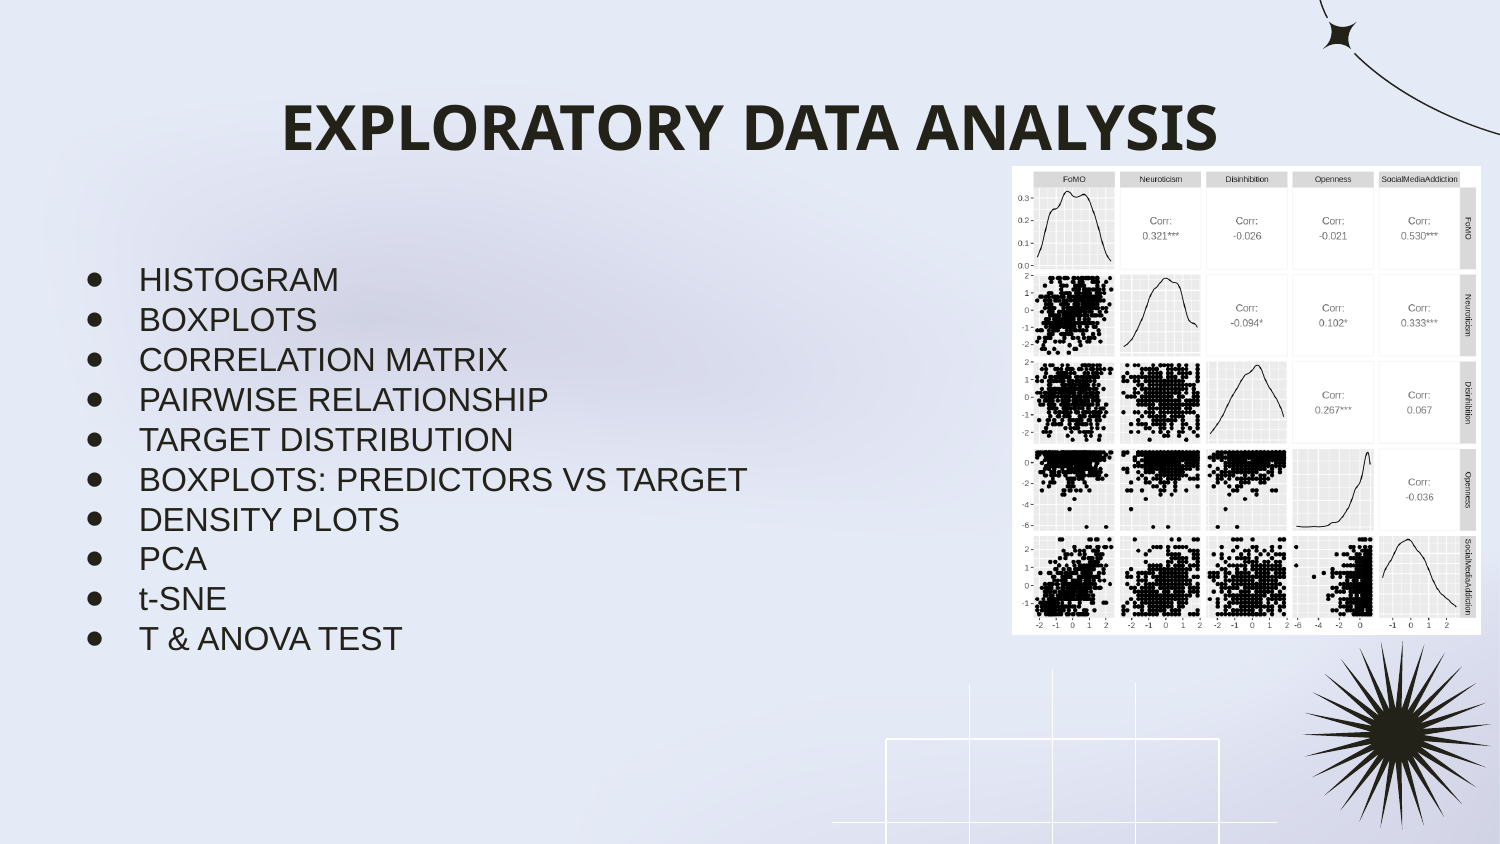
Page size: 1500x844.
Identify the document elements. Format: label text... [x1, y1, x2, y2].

title EXPLORATORY DATA ANALYSIS [118, 72, 1382, 167]
picture [1012, 166, 1481, 635]
list HISTOGRAM BOXPLOTS CORRELATION MATRIX PAIRWISE RELATIONSHIP TARGET DISTRIBUTION BOXPLOTS: PREDICTORS VS TARGET DENSITY PLOTS PCA t-SNE T & ANOVA TEST [48, 217, 1313, 729]
